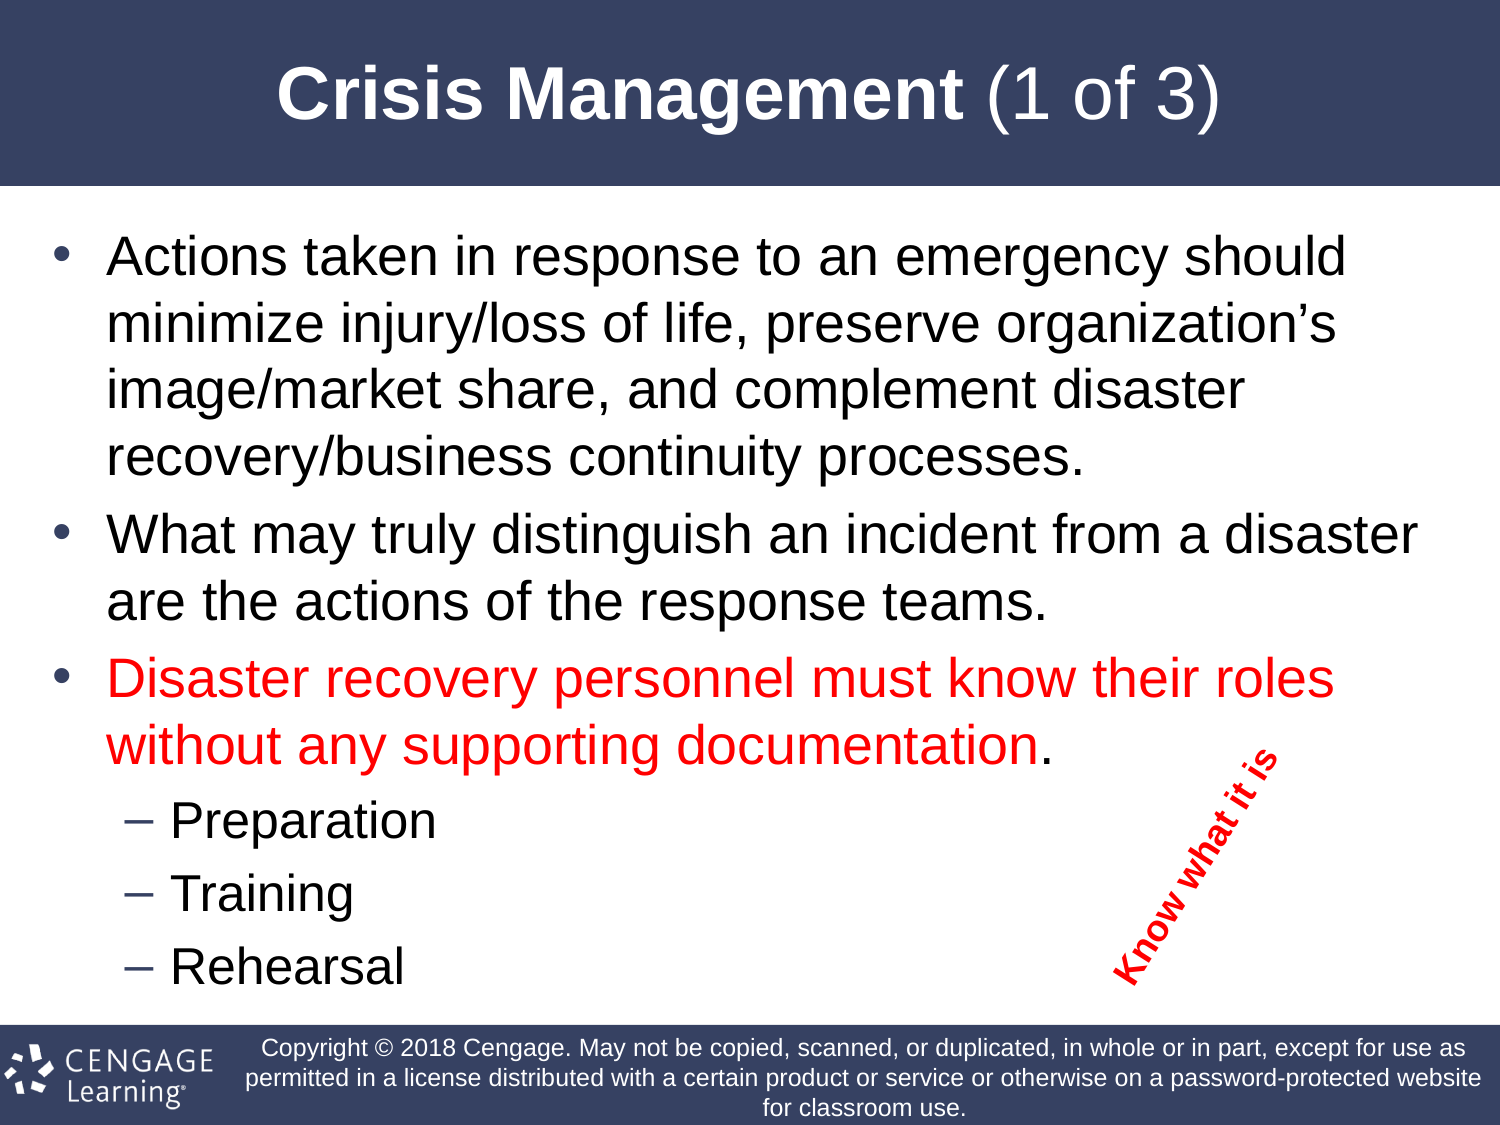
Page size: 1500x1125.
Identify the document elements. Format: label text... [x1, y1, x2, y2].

list Actions taken in response to an emergency should minimize injury/loss of life, preserve organization’s image/market share, and complement disaster recovery/business continuity processes. What may truly distinguish an incident from a disaster are the actions of the response teams. Disaster recovery personnel must know their roles without any supporting documentation. Preparation Training Rehearsal [37, 212, 1475, 1005]
text_box Know what it is [1087, 543, 1413, 1009]
title Crisis Management (1 of 3) [7, 4, 1493, 176]
picture [0, 1040, 216, 1113]
